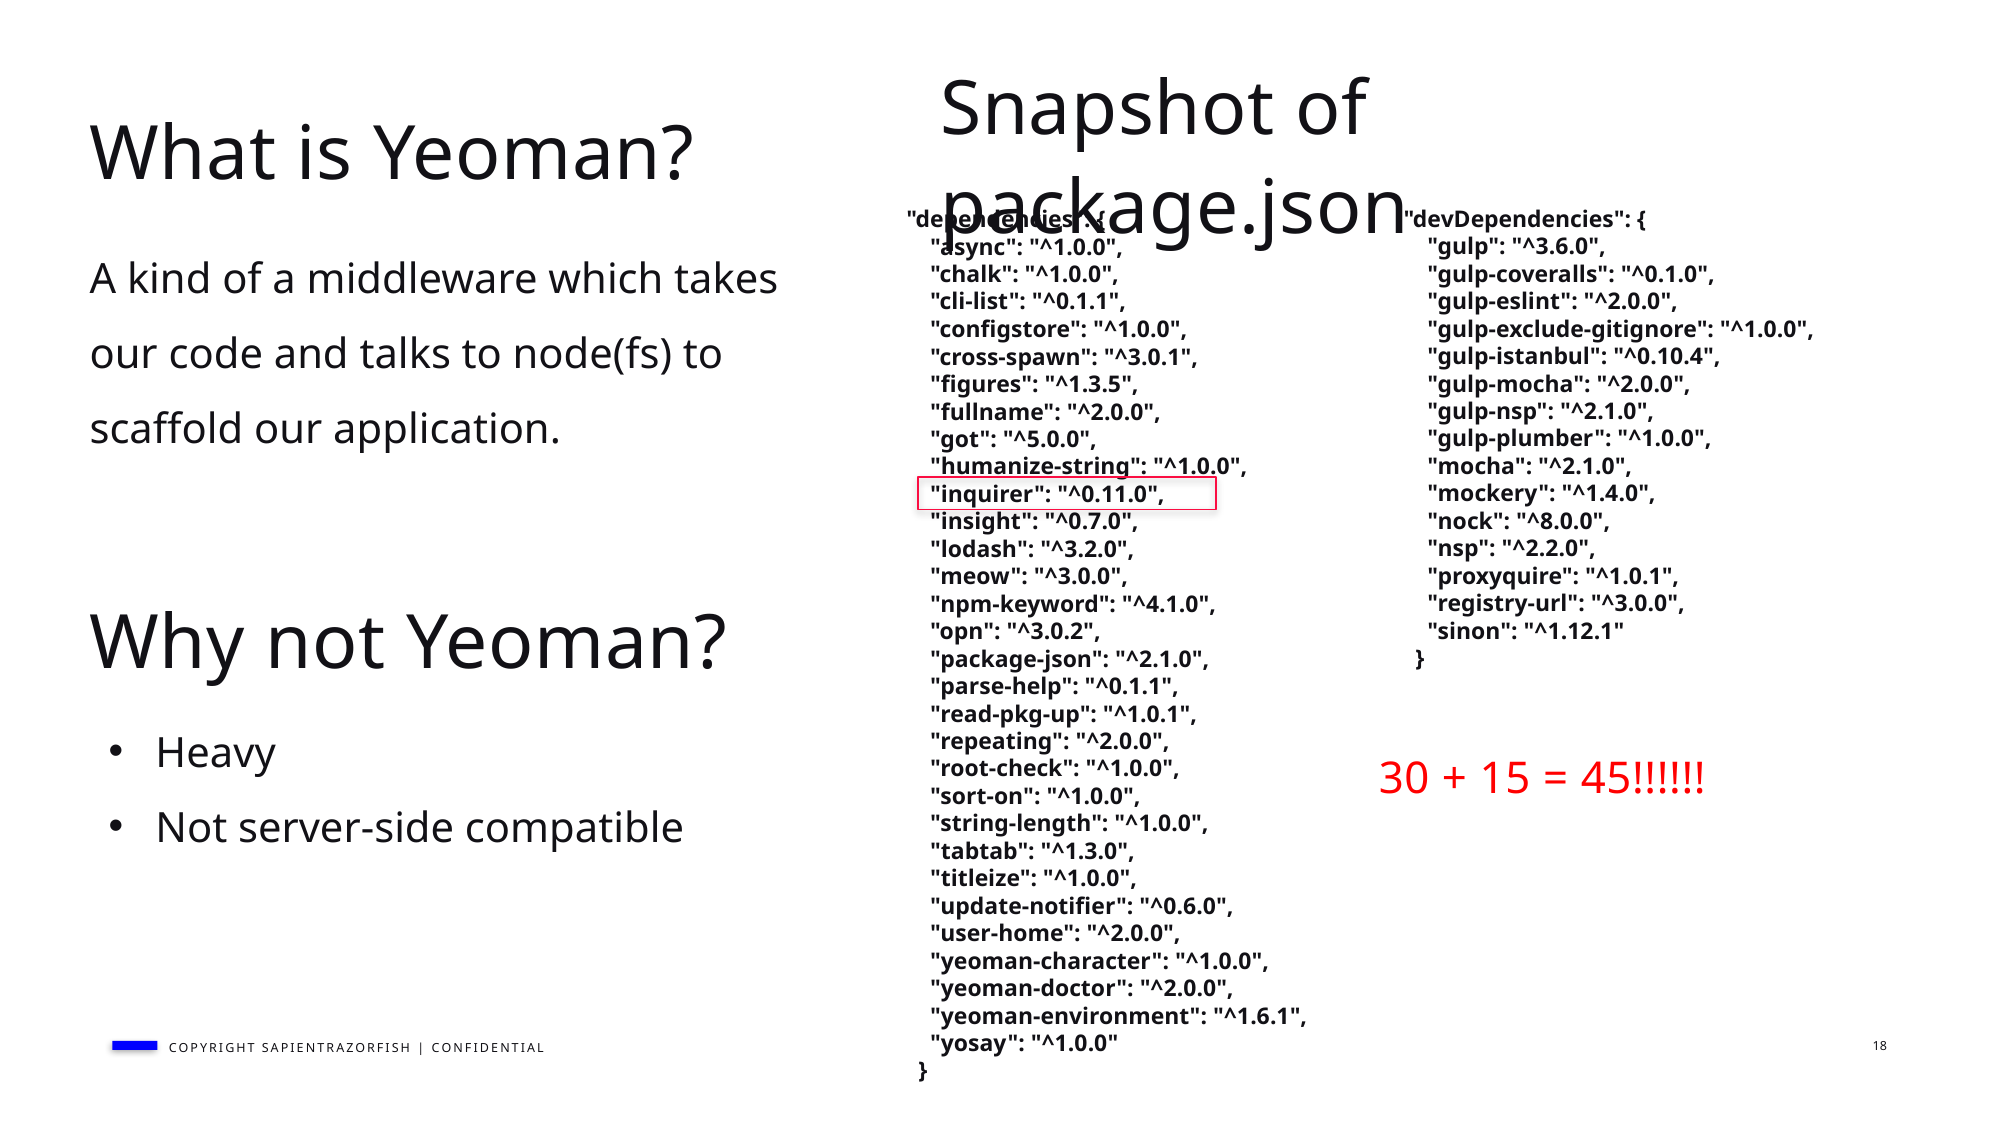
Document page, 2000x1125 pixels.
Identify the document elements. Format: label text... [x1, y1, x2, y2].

text_box [917, 476, 1217, 510]
text_box Snapshot of package.json [940, 50, 1853, 121]
title What is Yeoman? [89, 96, 805, 167]
text_box "dependencies": { "async": "^1.0.0", "chalk": "^1.0.0", "cli-list": "^0.1.1", "configstore": "^1.0.0", "cross-spawn": "^3.0.1", "figures": "^1.3.5", "fullname": "^2.0.0", "got": "^5.0.0", "humanize-string": "^1.0.0", "inquirer": "^0.11.0", "insight": "^0.7.0", "lodash": "^3.2.0", "meow": "^3.0.0", "npm-keyword": "^4.1.0", "opn": "^3.0.2", "package-json": "^2.1.0", "parse-help": "^0.1.1", "read-pkg-up": "^1.0.1", "repeating": "^2.0.0", "root-check": "^1.0.0", "sort-on": "^1.0.0", "string-length": "^1.0.0", "tabtab": "^1.3.0", "titleize": "^1.0.0", "update-notifier": "^0.6.0", "user-home": "^2.0.0", "yeoman-character": "^1.0.0", "yeoman-doctor": "^2.0.0", "yeoman-environment": "^1.6.1", "yosay": "^1.0.0" } [891, 197, 1352, 1091]
text_box [893, 86, 1941, 1076]
list A kind of a middleware which takes our code and talks to node(fs) to scaffold our application. [89, 226, 857, 505]
text_box "devDependencies": { "gulp": "^3.6.0", "gulp-coveralls": "^0.1.0", "gulp-eslint": "^2.0.0", "gulp-exclude-gitignore": "^1.0.0", "gulp-istanbul": "^0.10.4", "gulp-mocha": "^2.0.0", "gulp-nsp": "^2.1.0", "gulp-plumber": "^1.0.0", "mocha": "^2.1.0", "mockery": "^1.4.0", "nock": "^8.0.0", "nsp": "^2.2.0", "proxyquire": "^1.0.1", "registry-url": "^3.0.0", "sinon": "^1.12.1" } [1388, 196, 1904, 679]
text_box 30 + 15 = 45!!!!!! [1378, 744, 1777, 806]
text_box Heavy Not server-side compatible [108, 700, 819, 912]
text_box Why not Yeoman? [89, 584, 758, 647]
